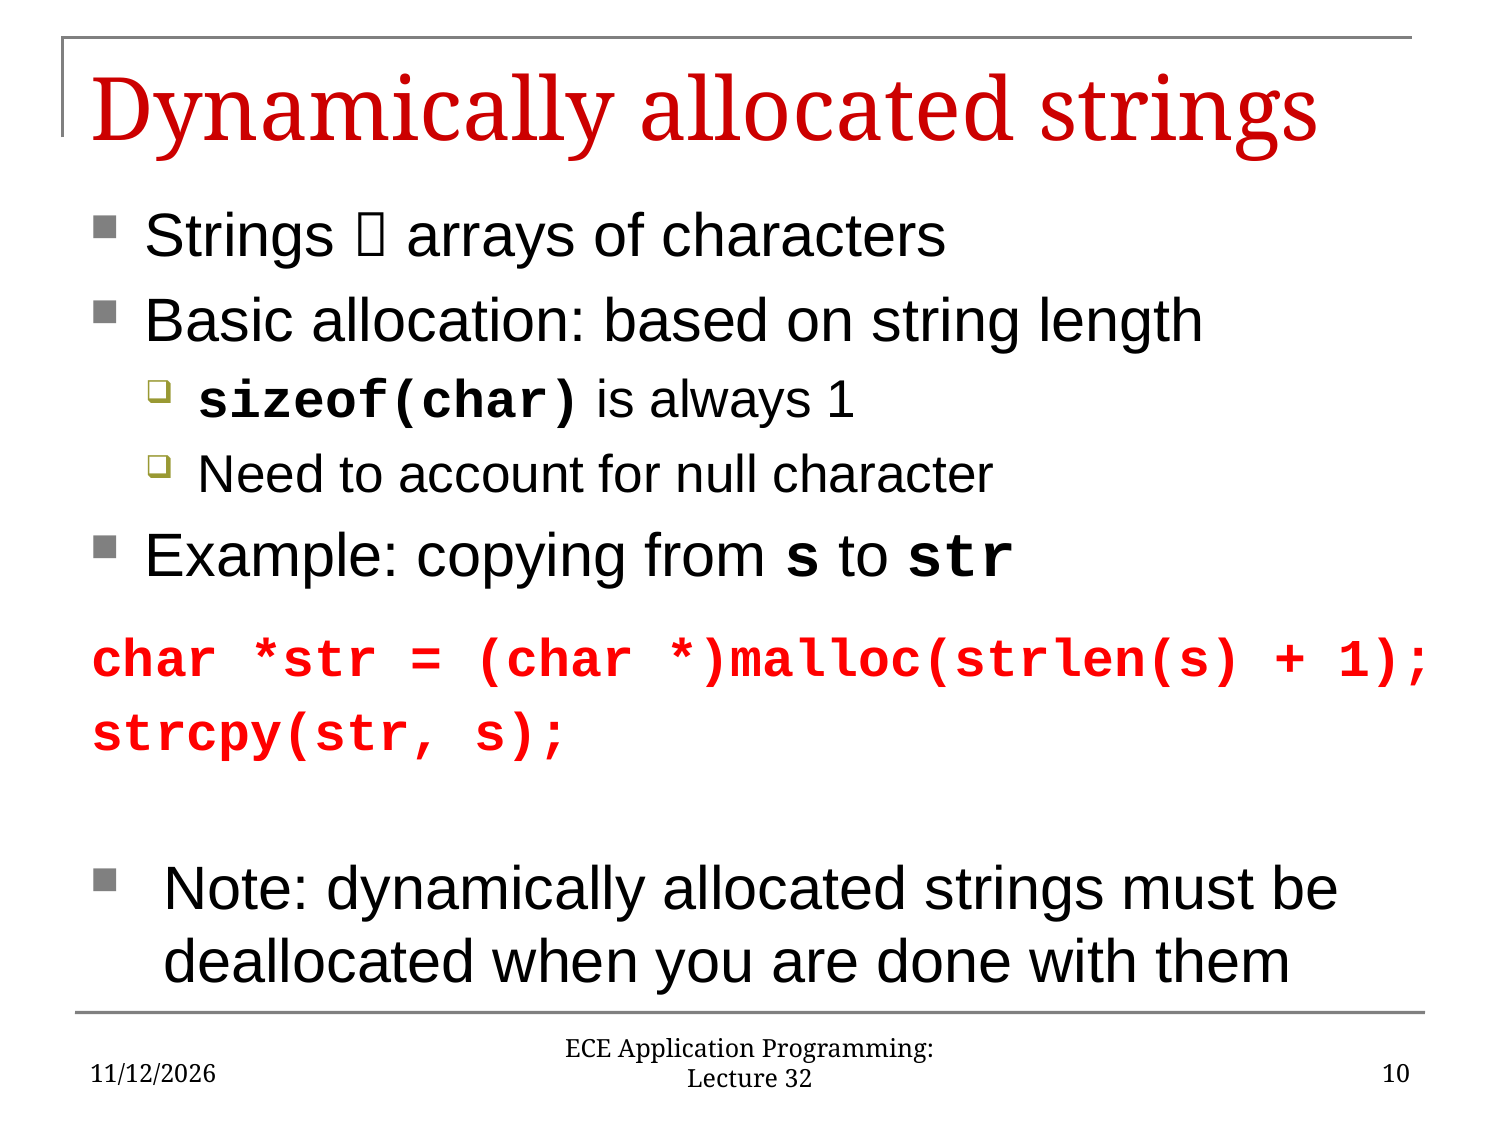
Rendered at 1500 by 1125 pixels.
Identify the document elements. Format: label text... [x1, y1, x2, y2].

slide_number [74, 1023, 426, 1100]
slide_number 10 [1074, 1023, 1426, 1100]
list Strings  arrays of characters Basic allocation: based on string length sizeof(char) is always 1 Need to account for null character Example: copying from s to str char *str = (char *)malloc(strlen(s) + 1); strcpy(str, s); Note: dynamically allocated strings must be deallocated when you are done with them [75, 187, 1475, 1006]
footer ECE Application Programming: Lecture 32 [512, 1024, 988, 1101]
title Dynamically allocated strings [75, 45, 1425, 163]
